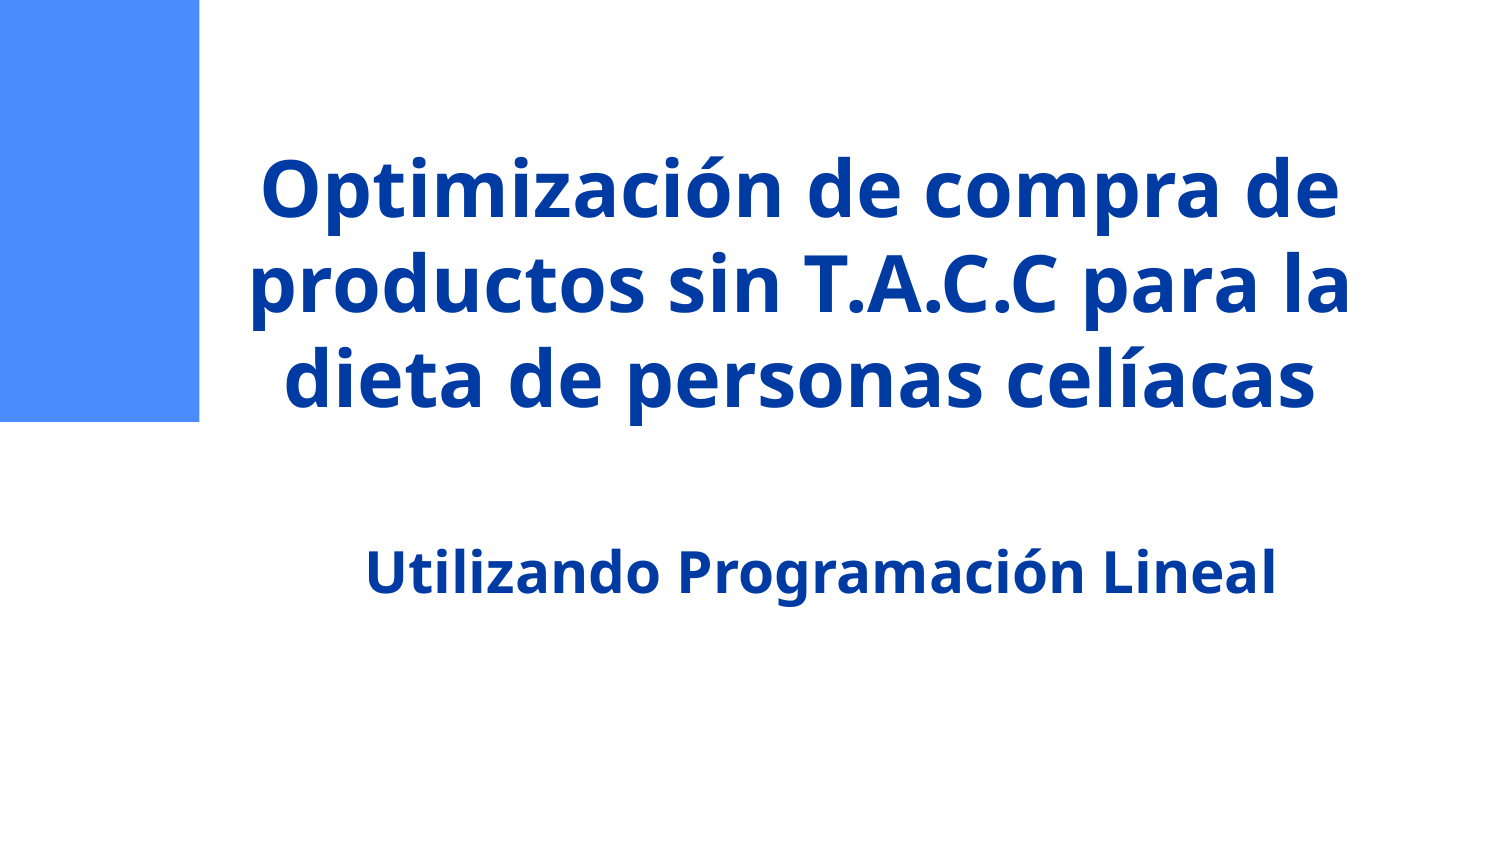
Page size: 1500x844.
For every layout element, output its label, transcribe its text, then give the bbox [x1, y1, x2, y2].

title Optimización de compra de productos sin T.A.C.C para la dieta de personas celíacas [210, 196, 1391, 534]
subtitle Utilizando Programación Lineal [265, 520, 1377, 612]
